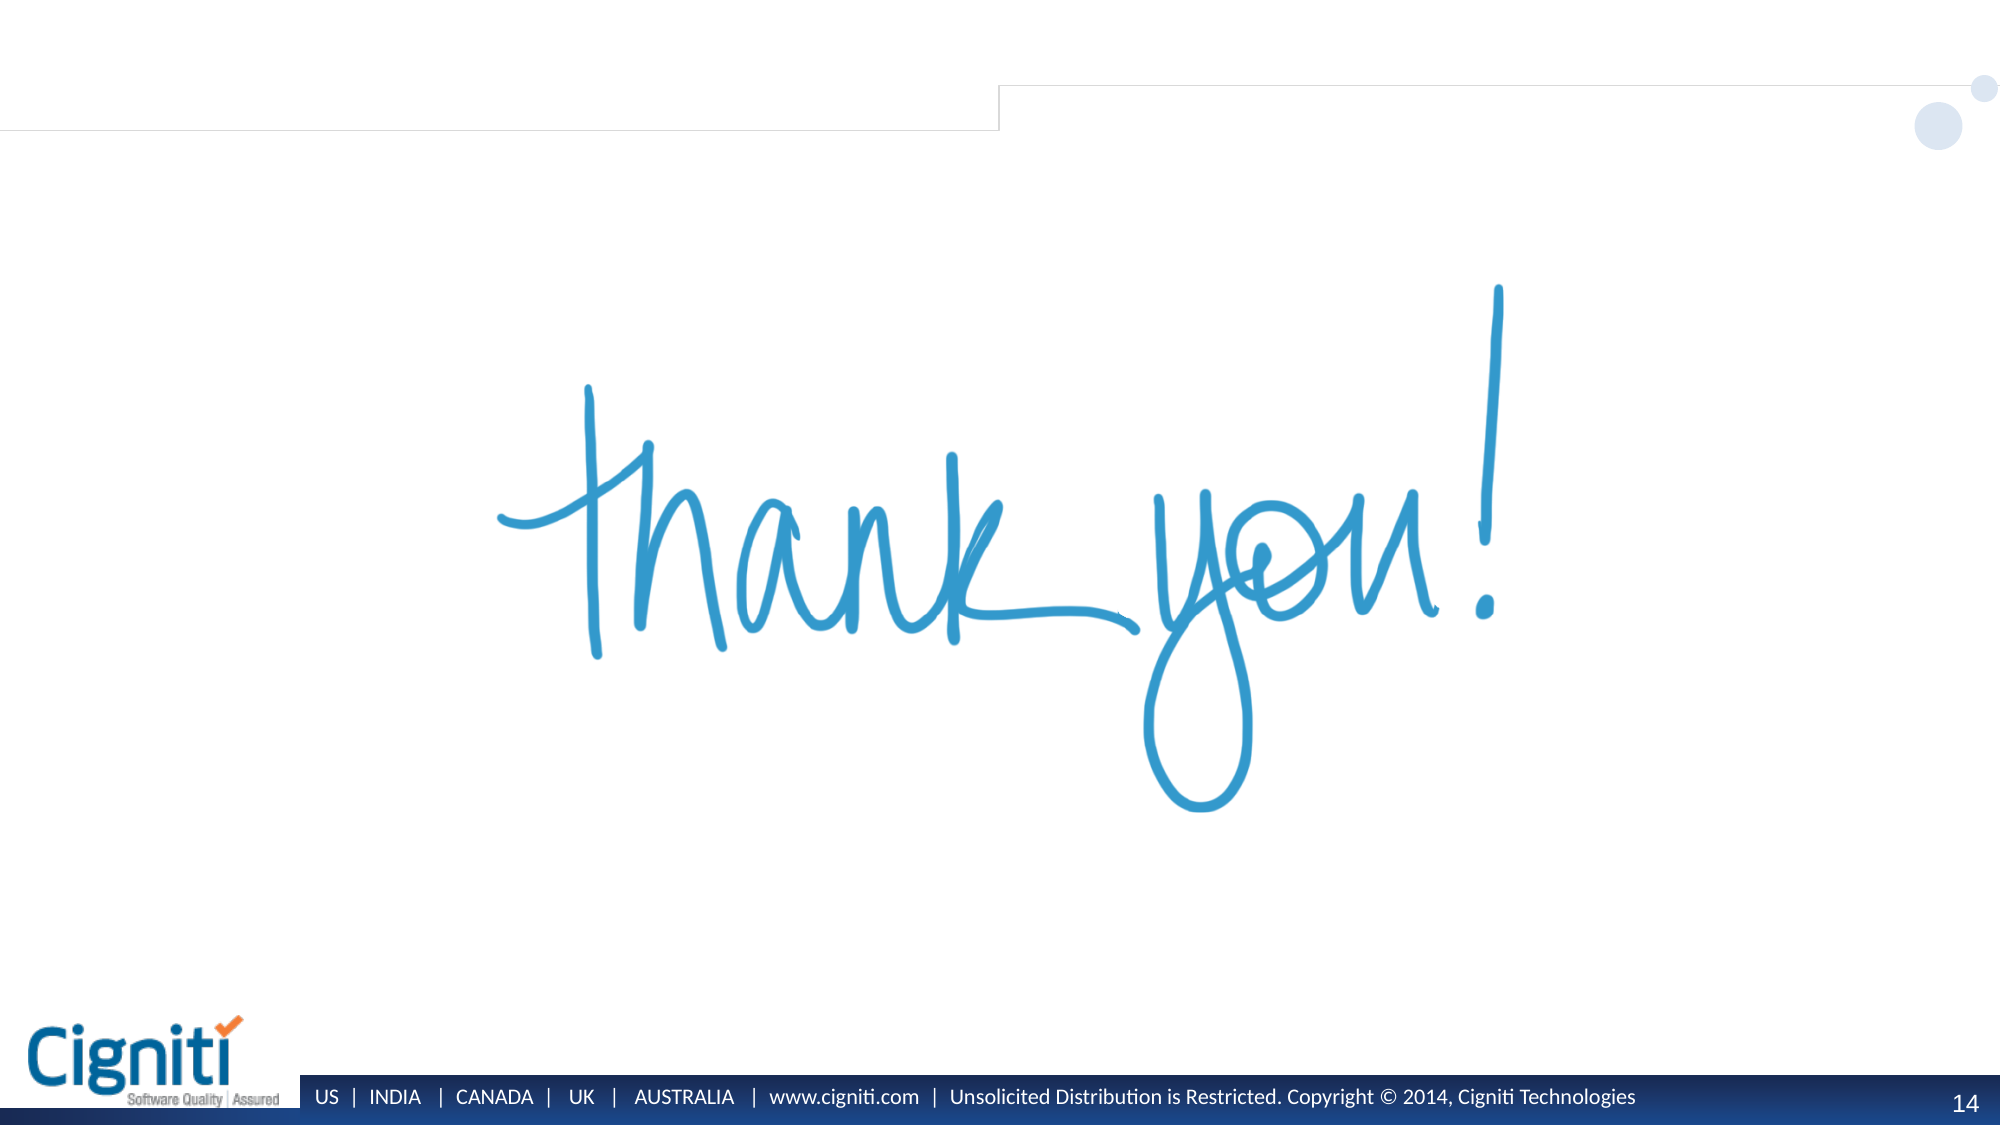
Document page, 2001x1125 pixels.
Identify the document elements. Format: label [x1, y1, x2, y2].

picture [0, 1015, 2000, 1125]
list [496, 283, 1504, 813]
